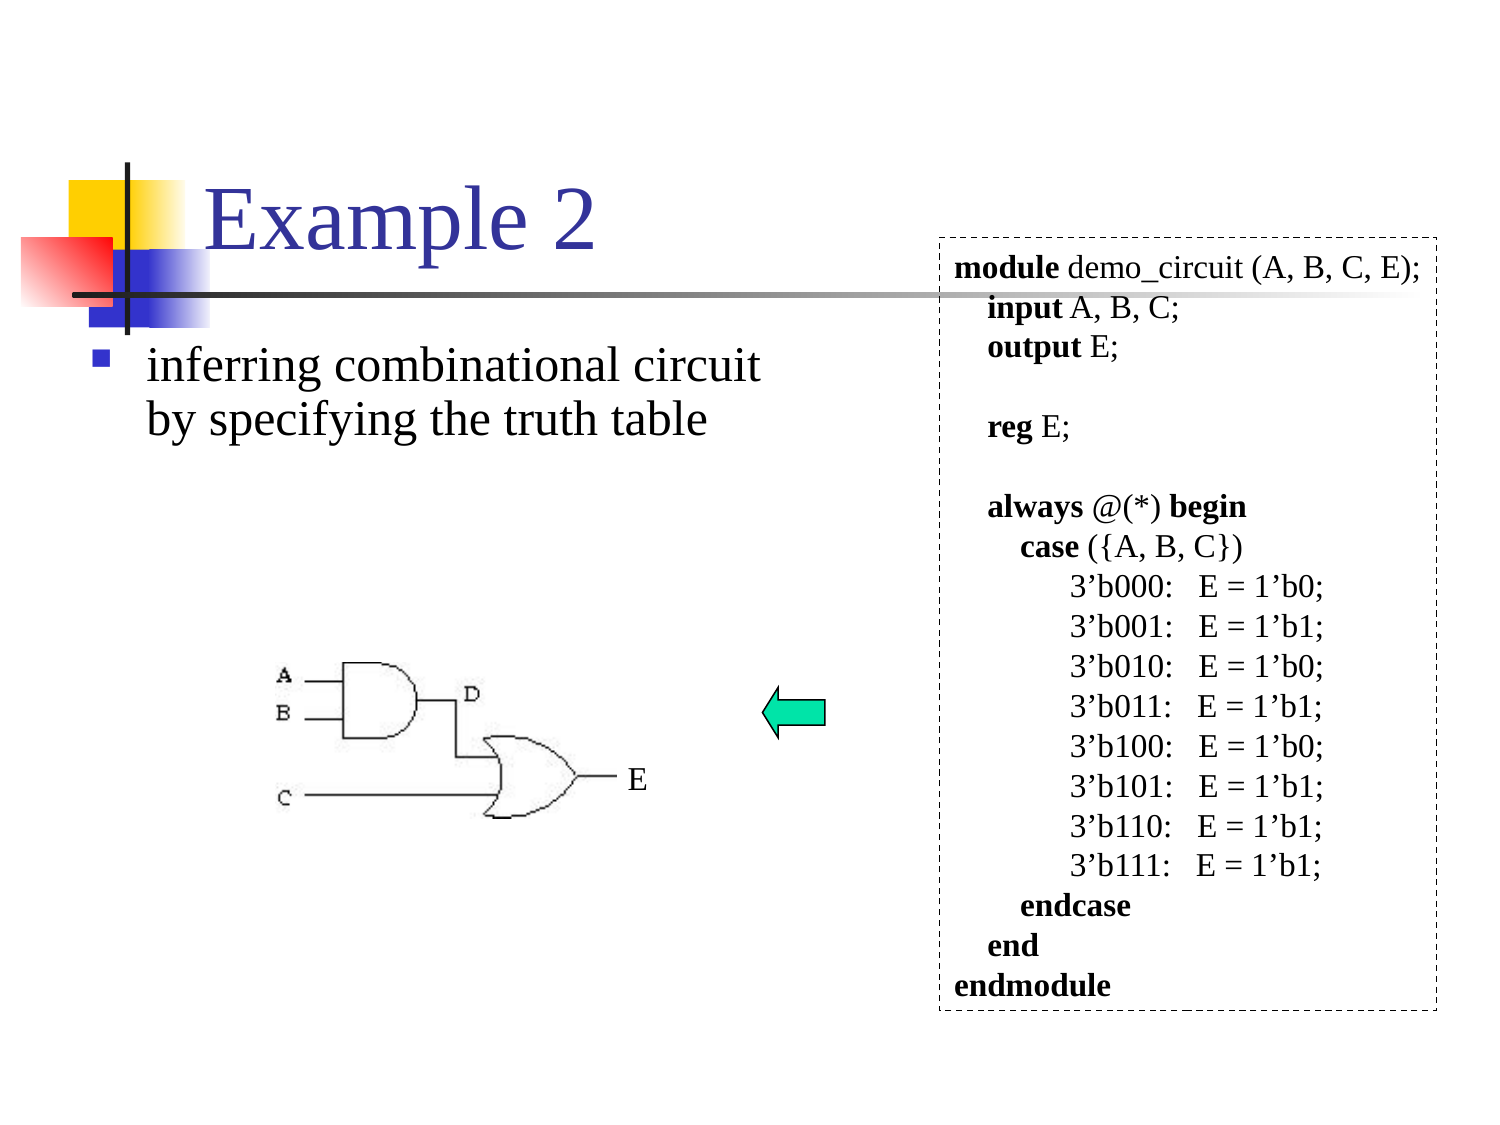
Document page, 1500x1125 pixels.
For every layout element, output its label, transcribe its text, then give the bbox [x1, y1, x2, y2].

text_box [762, 687, 825, 738]
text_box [274, 662, 664, 819]
list inferring combinational circuit by specifying the truth table [75, 331, 813, 488]
title Example 2 [188, 35, 1468, 275]
text_box module demo_circuit (A, B, C, E); input A, B, C; output E; reg E; always @(*) begin case ({A, B, C}) 3’b000: E = 1’b0; 3’b001: E = 1’b1; 3’b010: E = 1’b0; 3’b011: E = 1’b1; 3’b100: E = 1’b0; 3’b101: E = 1’b1; 3’b110: E = 1’b1; 3’b111: E = 1’b1; endcase end endmodule [939, 237, 1437, 1011]
